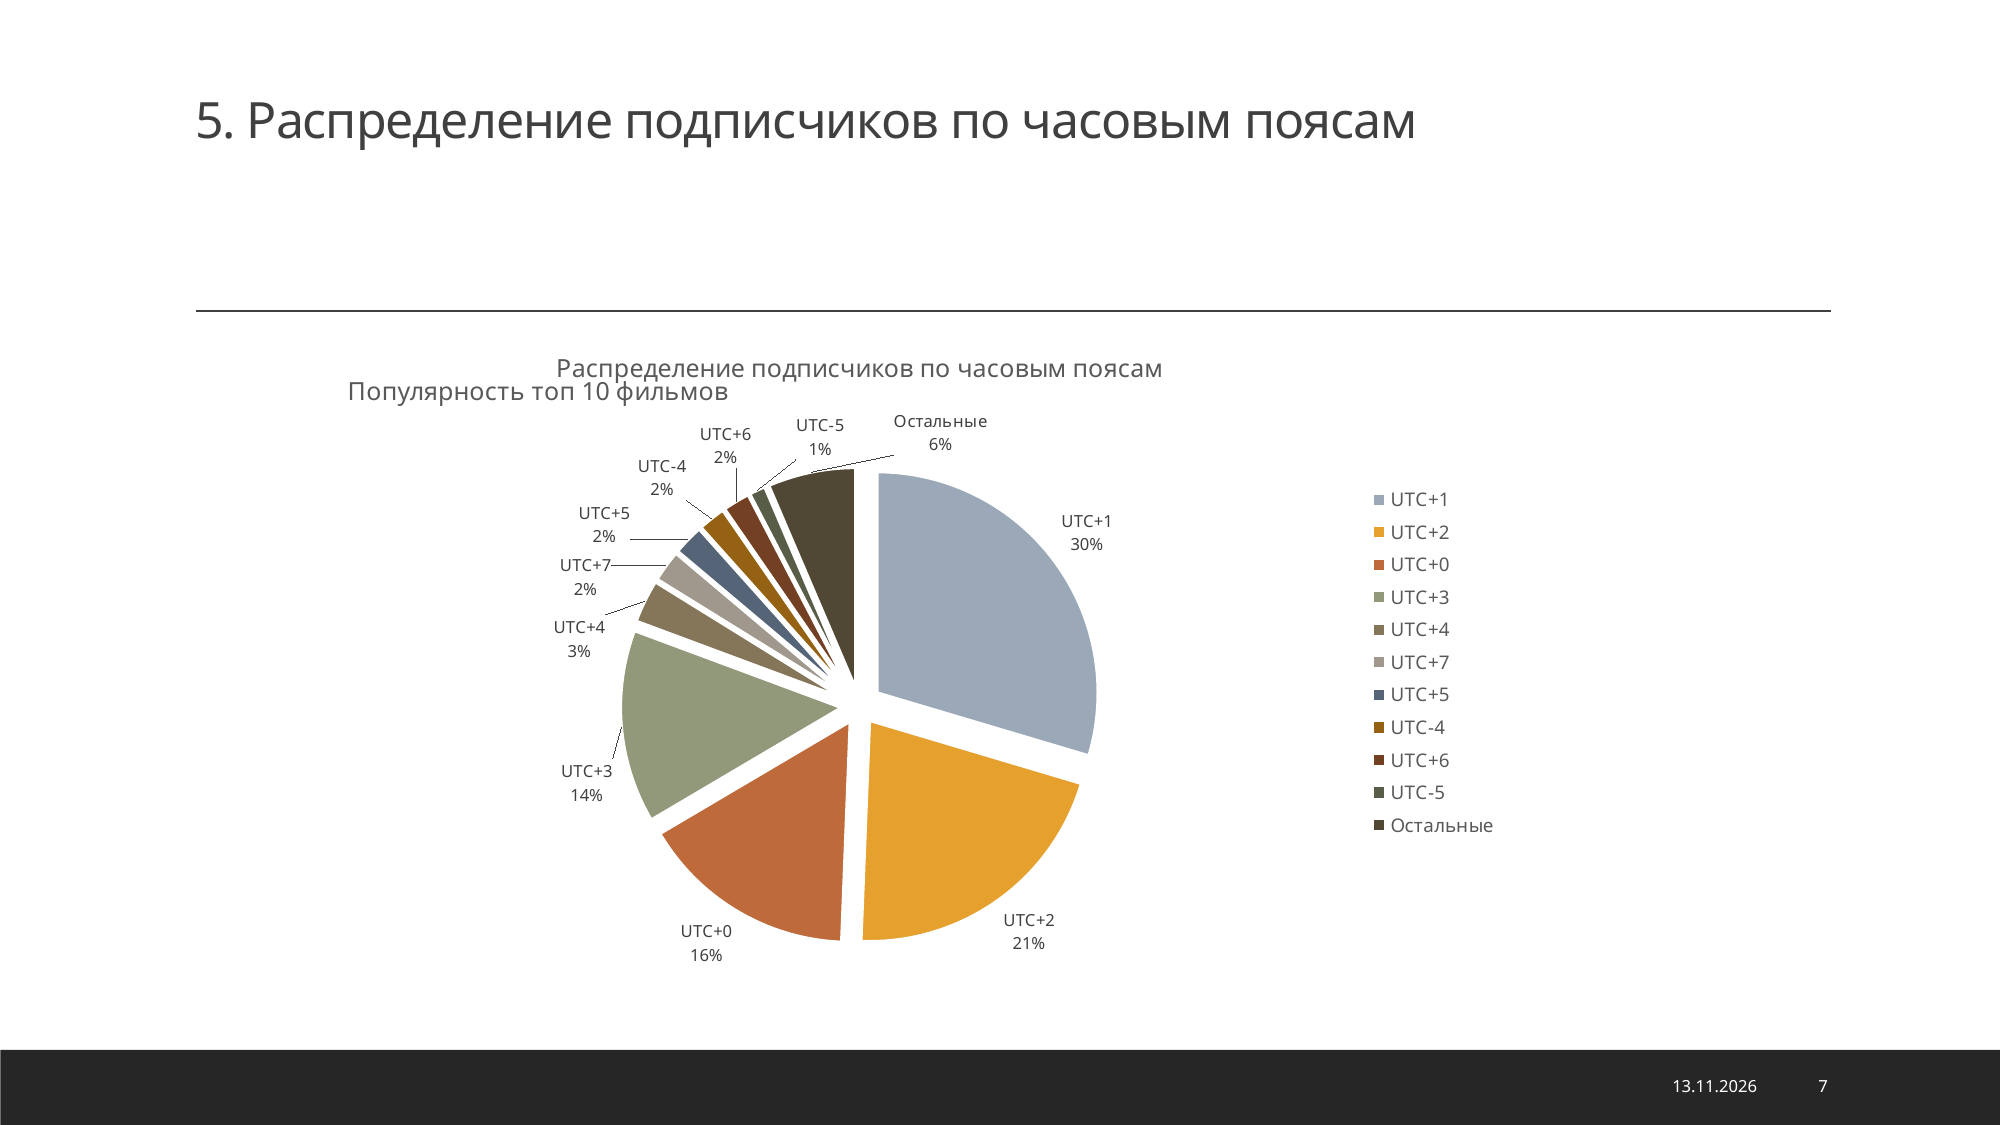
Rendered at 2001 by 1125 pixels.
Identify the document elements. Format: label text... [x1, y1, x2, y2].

title 5. Распределение подписчиков по часовым поясам [180, 63, 1830, 157]
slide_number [1348, 1057, 1773, 1118]
slide_number 7 [1803, 1057, 1932, 1118]
chart [208, 327, 1513, 998]
